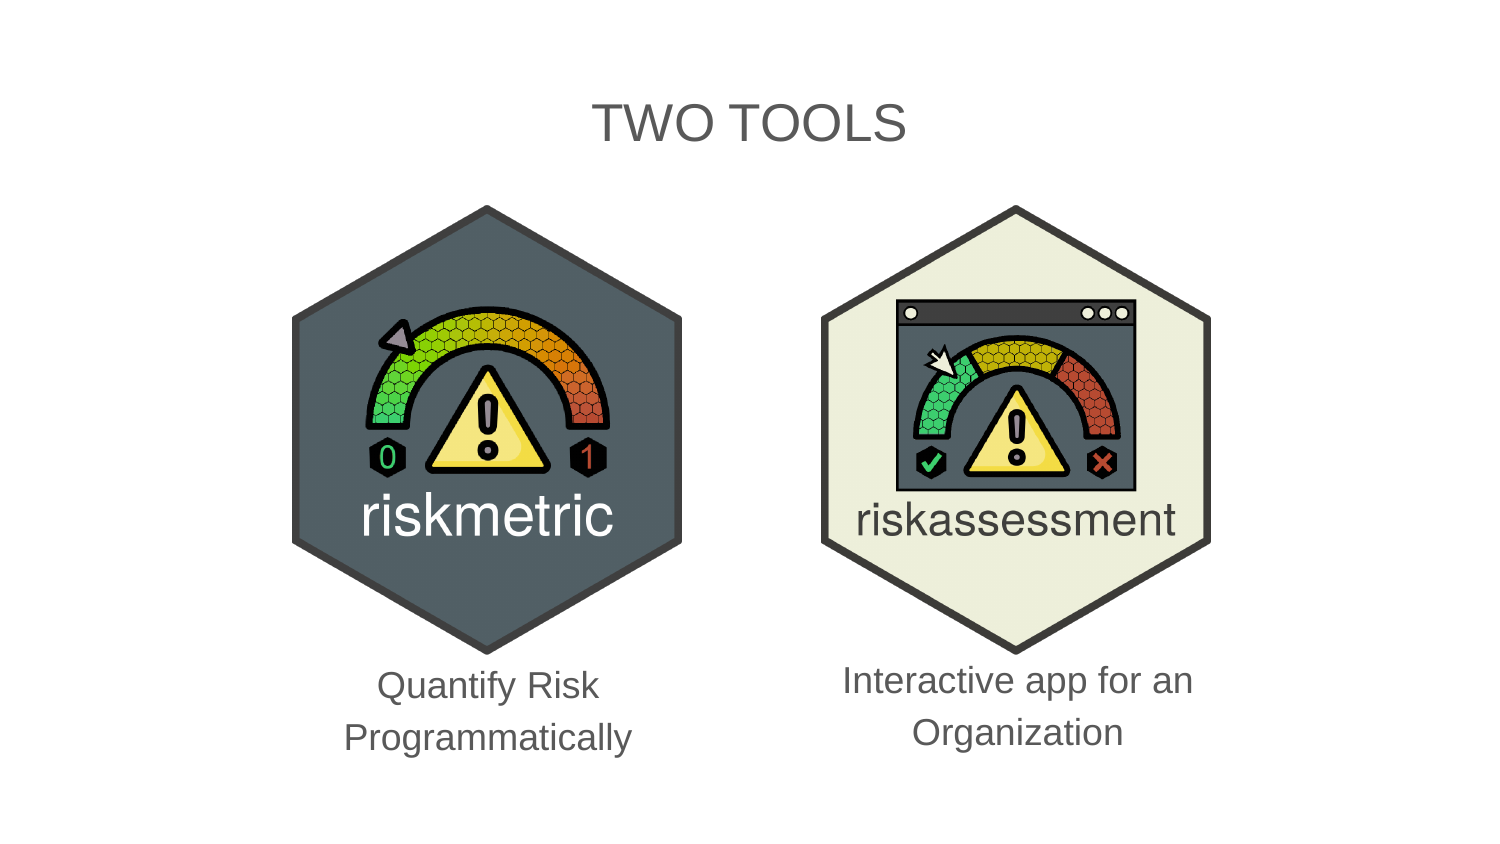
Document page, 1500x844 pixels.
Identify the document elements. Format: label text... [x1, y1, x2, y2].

title TWO TOOLS [51, 72, 1449, 167]
picture [821, 204, 1212, 655]
list Quantify Risk Programmatically [295, 661, 682, 812]
picture [291, 204, 682, 655]
text_box Interactive app for an Organization [824, 662, 1211, 751]
